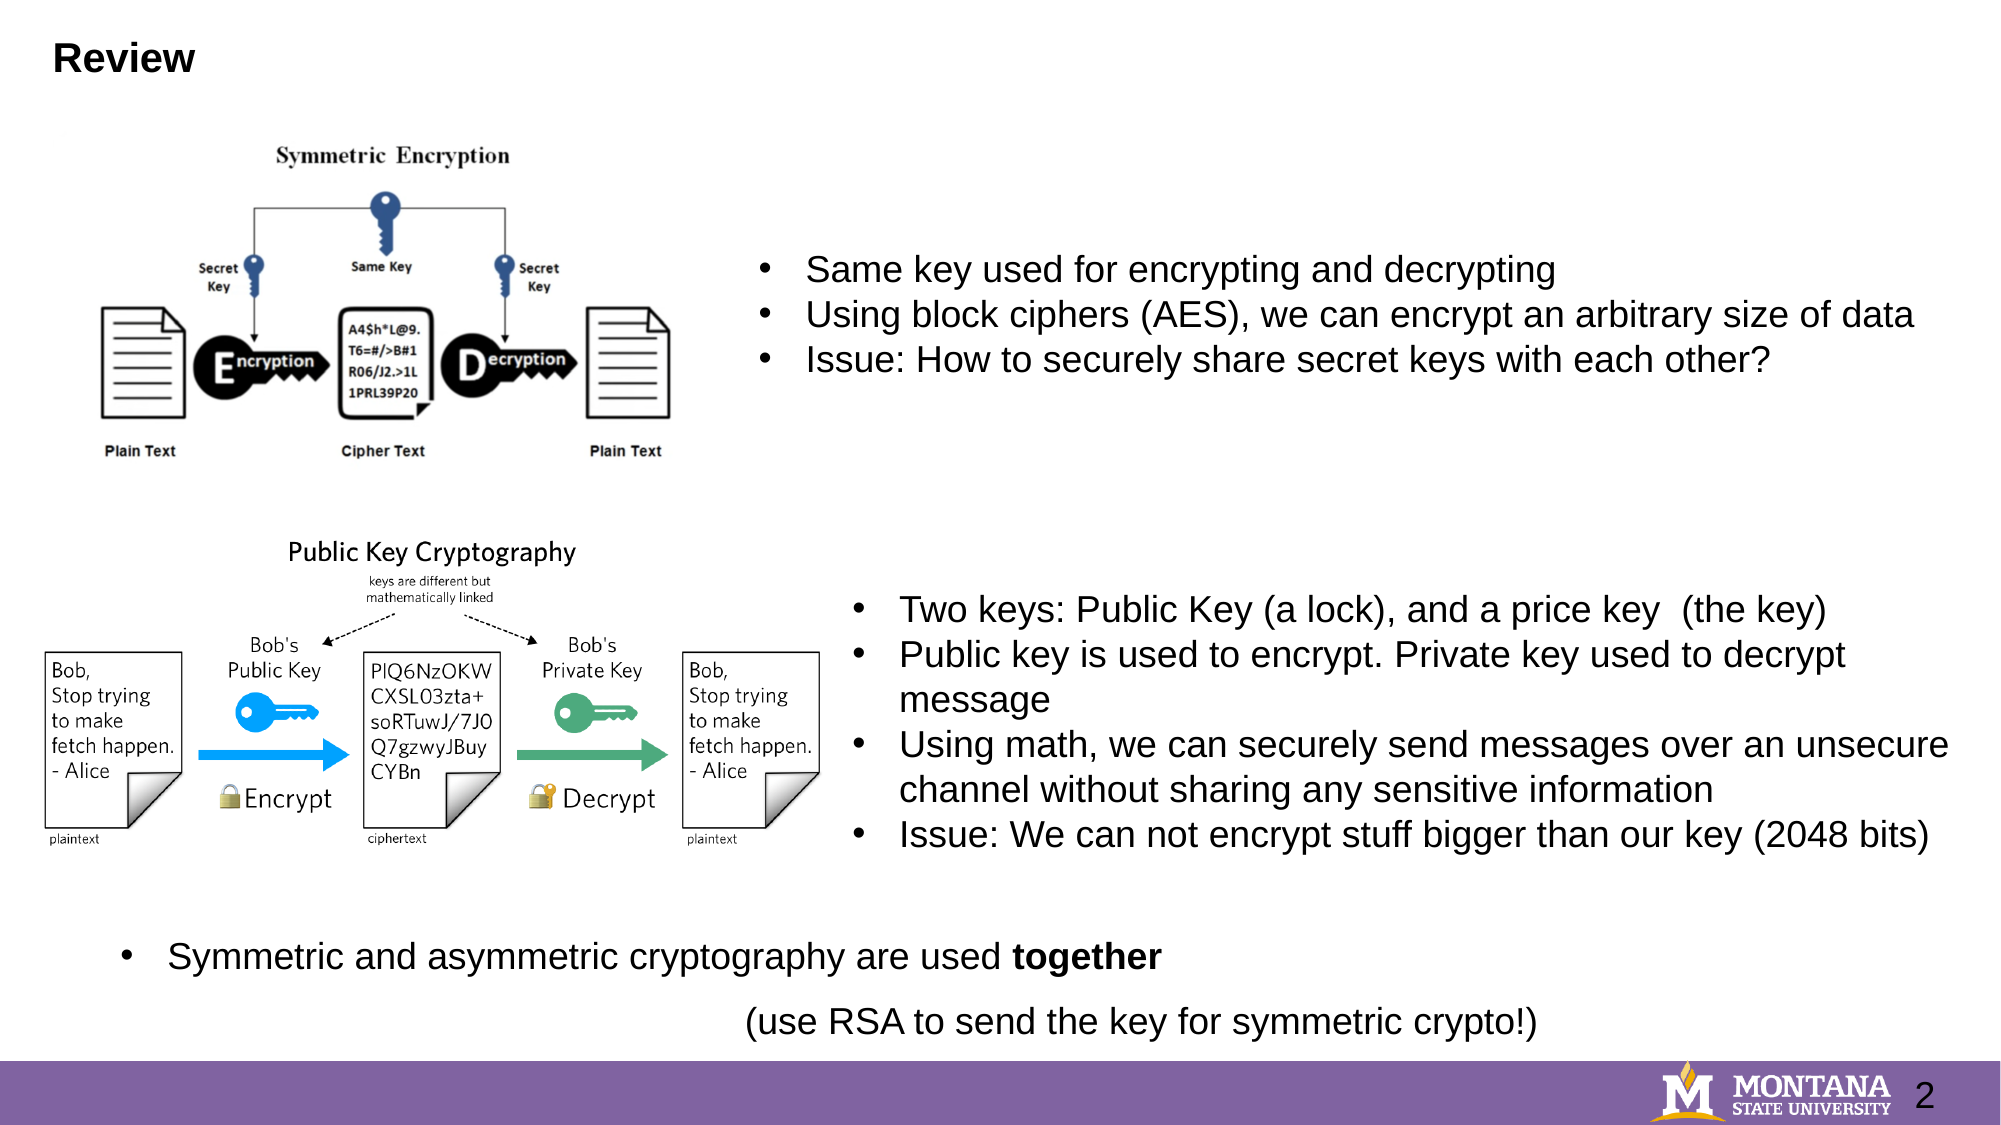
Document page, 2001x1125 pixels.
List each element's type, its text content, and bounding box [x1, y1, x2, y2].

title Review [16, 16, 940, 220]
picture [1650, 1060, 1891, 1122]
picture [12, 524, 852, 861]
picture [49, 124, 680, 472]
text_box Symmetric and asymmetric cryptography are used together [105, 924, 1178, 985]
slide_number 2 [1887, 1072, 1994, 1125]
text_box Same key used for encrypting and decrypting Using block ciphers (AES), we can encrypt an arbitrary size of data Issue: How to securely share secret keys with each other? [743, 237, 1930, 388]
text_box Two keys: Public Key (a lock), and a price key (the key) Public key is used to encrypt. Private key used to decrypt message Using math, we can securely send messages over an unsecure channel without sharing any sensitive information Issue: We can not encrypt stuff bigger than our key (2048 bits) [855, 577, 2000, 863]
text_box (use RSA to send the key for symmetric crypto!) [730, 989, 1554, 1050]
